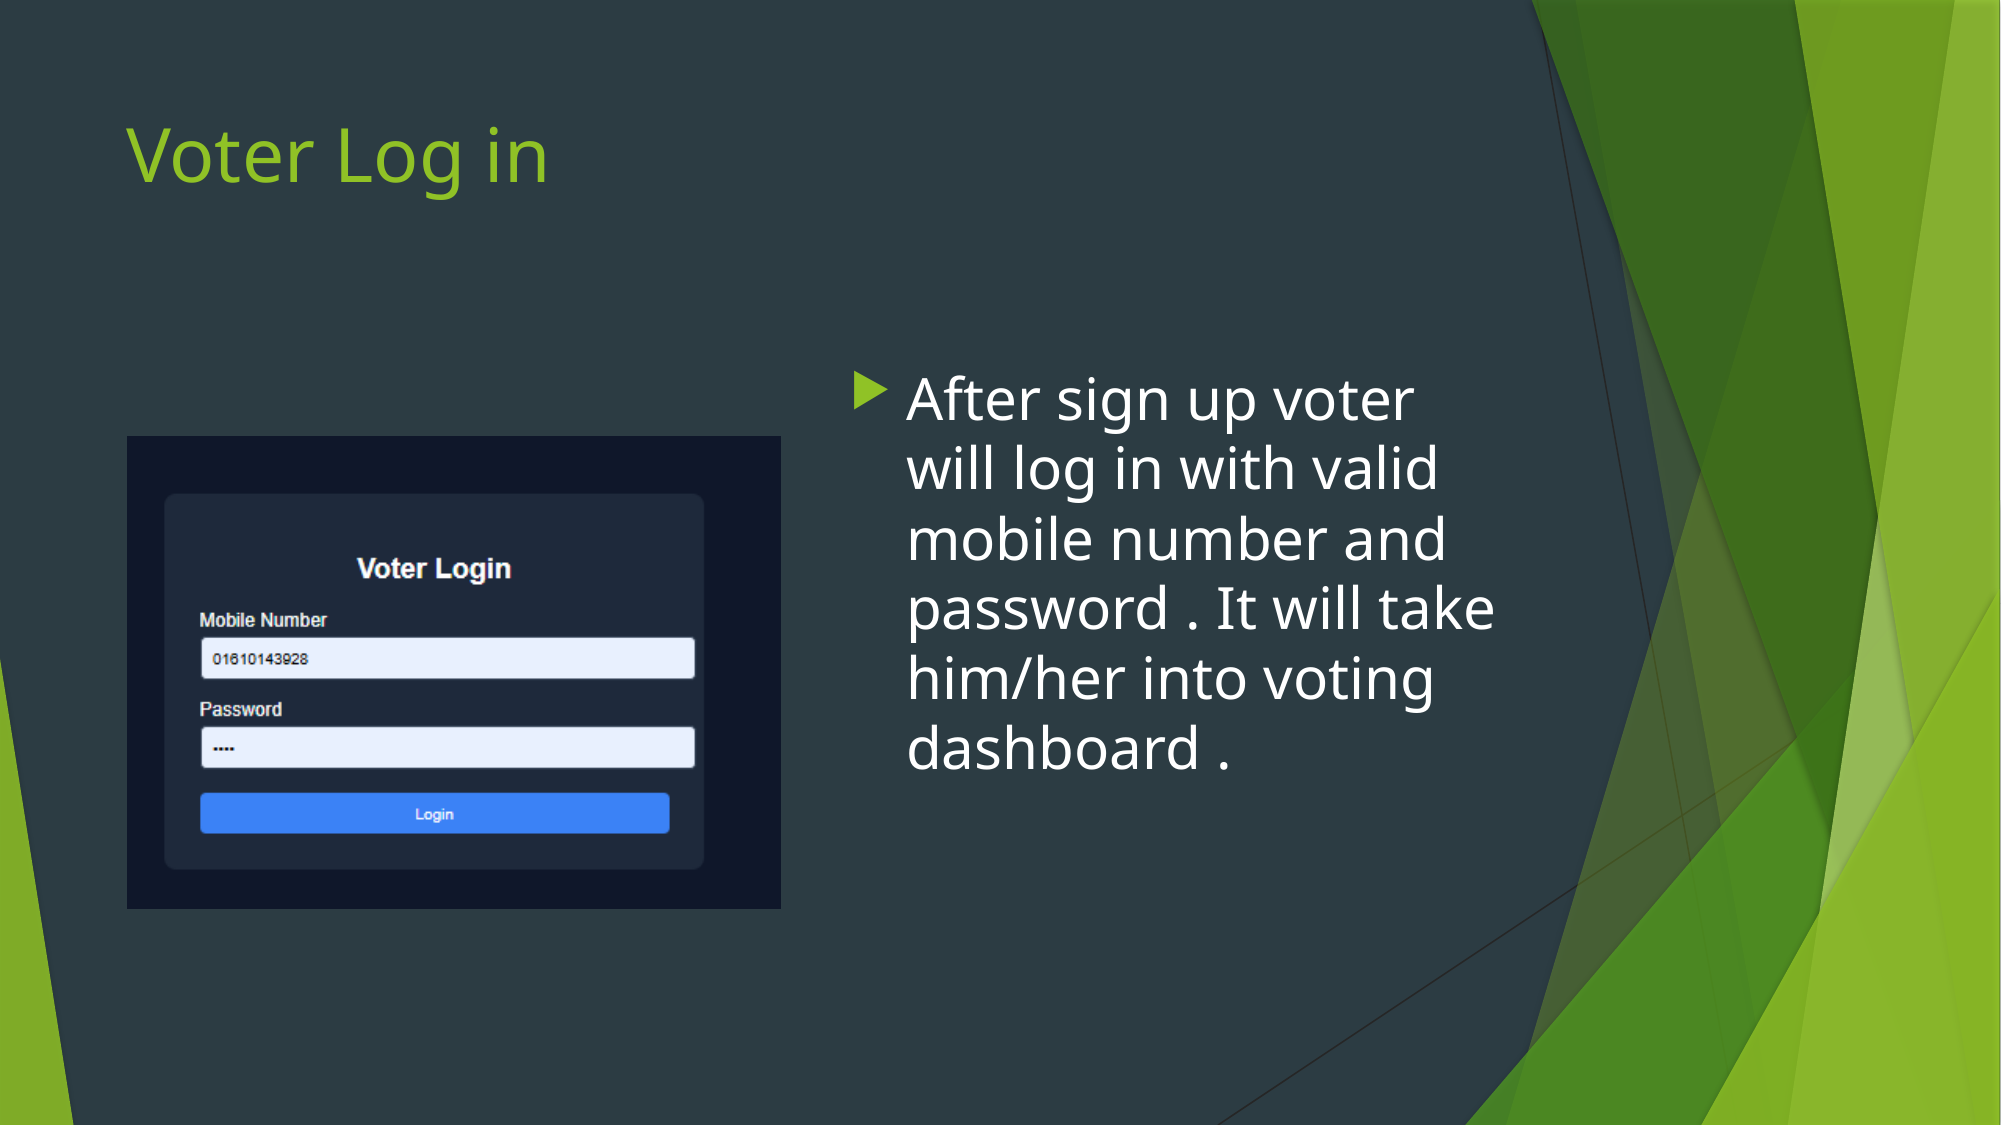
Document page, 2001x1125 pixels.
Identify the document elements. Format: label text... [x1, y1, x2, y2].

title Voter Log in [111, 99, 1522, 317]
list After sign up voter will log in with valid mobile number and password . It will take him/her into voting dashboard . [834, 354, 1522, 992]
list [127, 436, 782, 910]
